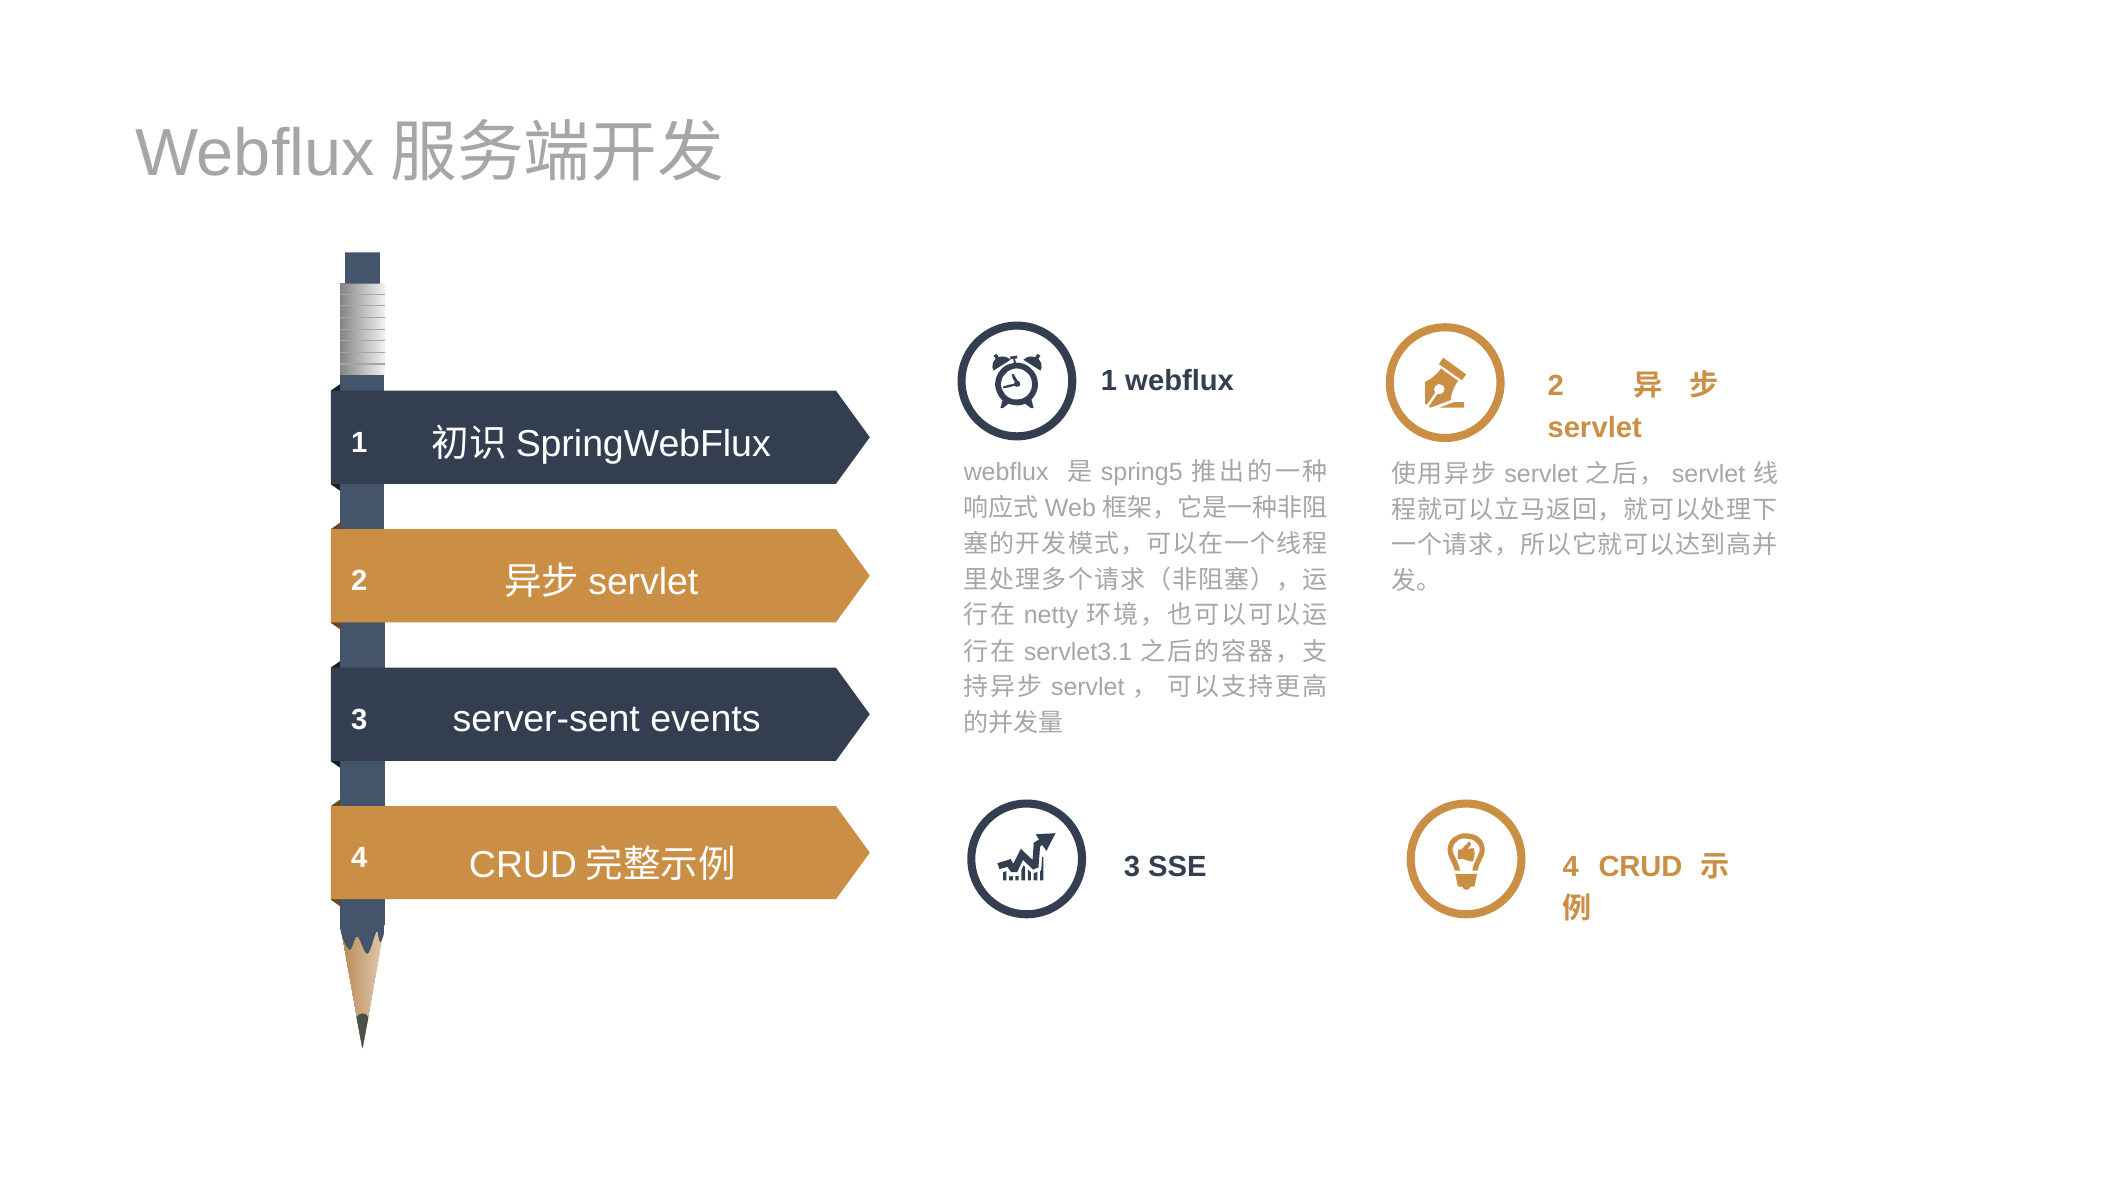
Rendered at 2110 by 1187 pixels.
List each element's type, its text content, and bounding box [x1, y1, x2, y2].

text_box [1023, 353, 1042, 371]
text_box [956, 320, 1078, 442]
text_box [1027, 869, 1031, 881]
text_box [997, 833, 1056, 873]
text_box [992, 353, 1038, 409]
text_box [1033, 871, 1038, 881]
text_box Webflux服务端开发 [135, 108, 783, 189]
text_box [1405, 798, 1527, 920]
text_box 使用异步servlet之后，servlet线程就可以立马返回，就可以处理下一个请求，所以它就可以达到高并发。 [1376, 443, 1793, 603]
text_box 2 异步servlet [1532, 352, 1741, 409]
text_box 1 webflux [1086, 346, 1313, 404]
text_box [1425, 357, 1467, 408]
text_box 4 CRUD示例 [1547, 833, 1745, 890]
text_box [966, 798, 1088, 920]
text_box webflux 是spring5推出的一种响应式Web框架，它是一种非阻塞的开发模式，可以在一个线程里处理多个请求（非阻塞），运行在netty环境，也可以可以运行在servlet3.1之后的容器，支持异步servlet， 可以支持更高的并发量 [948, 442, 1343, 745]
text_box [1455, 873, 1478, 890]
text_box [330, 252, 870, 1049]
text_box [1447, 833, 1485, 871]
text_box [1040, 856, 1044, 881]
text_box [1384, 322, 1506, 443]
text_box [1003, 871, 1007, 881]
text_box 3 SSE [1108, 833, 1222, 890]
text_box [1021, 865, 1026, 881]
